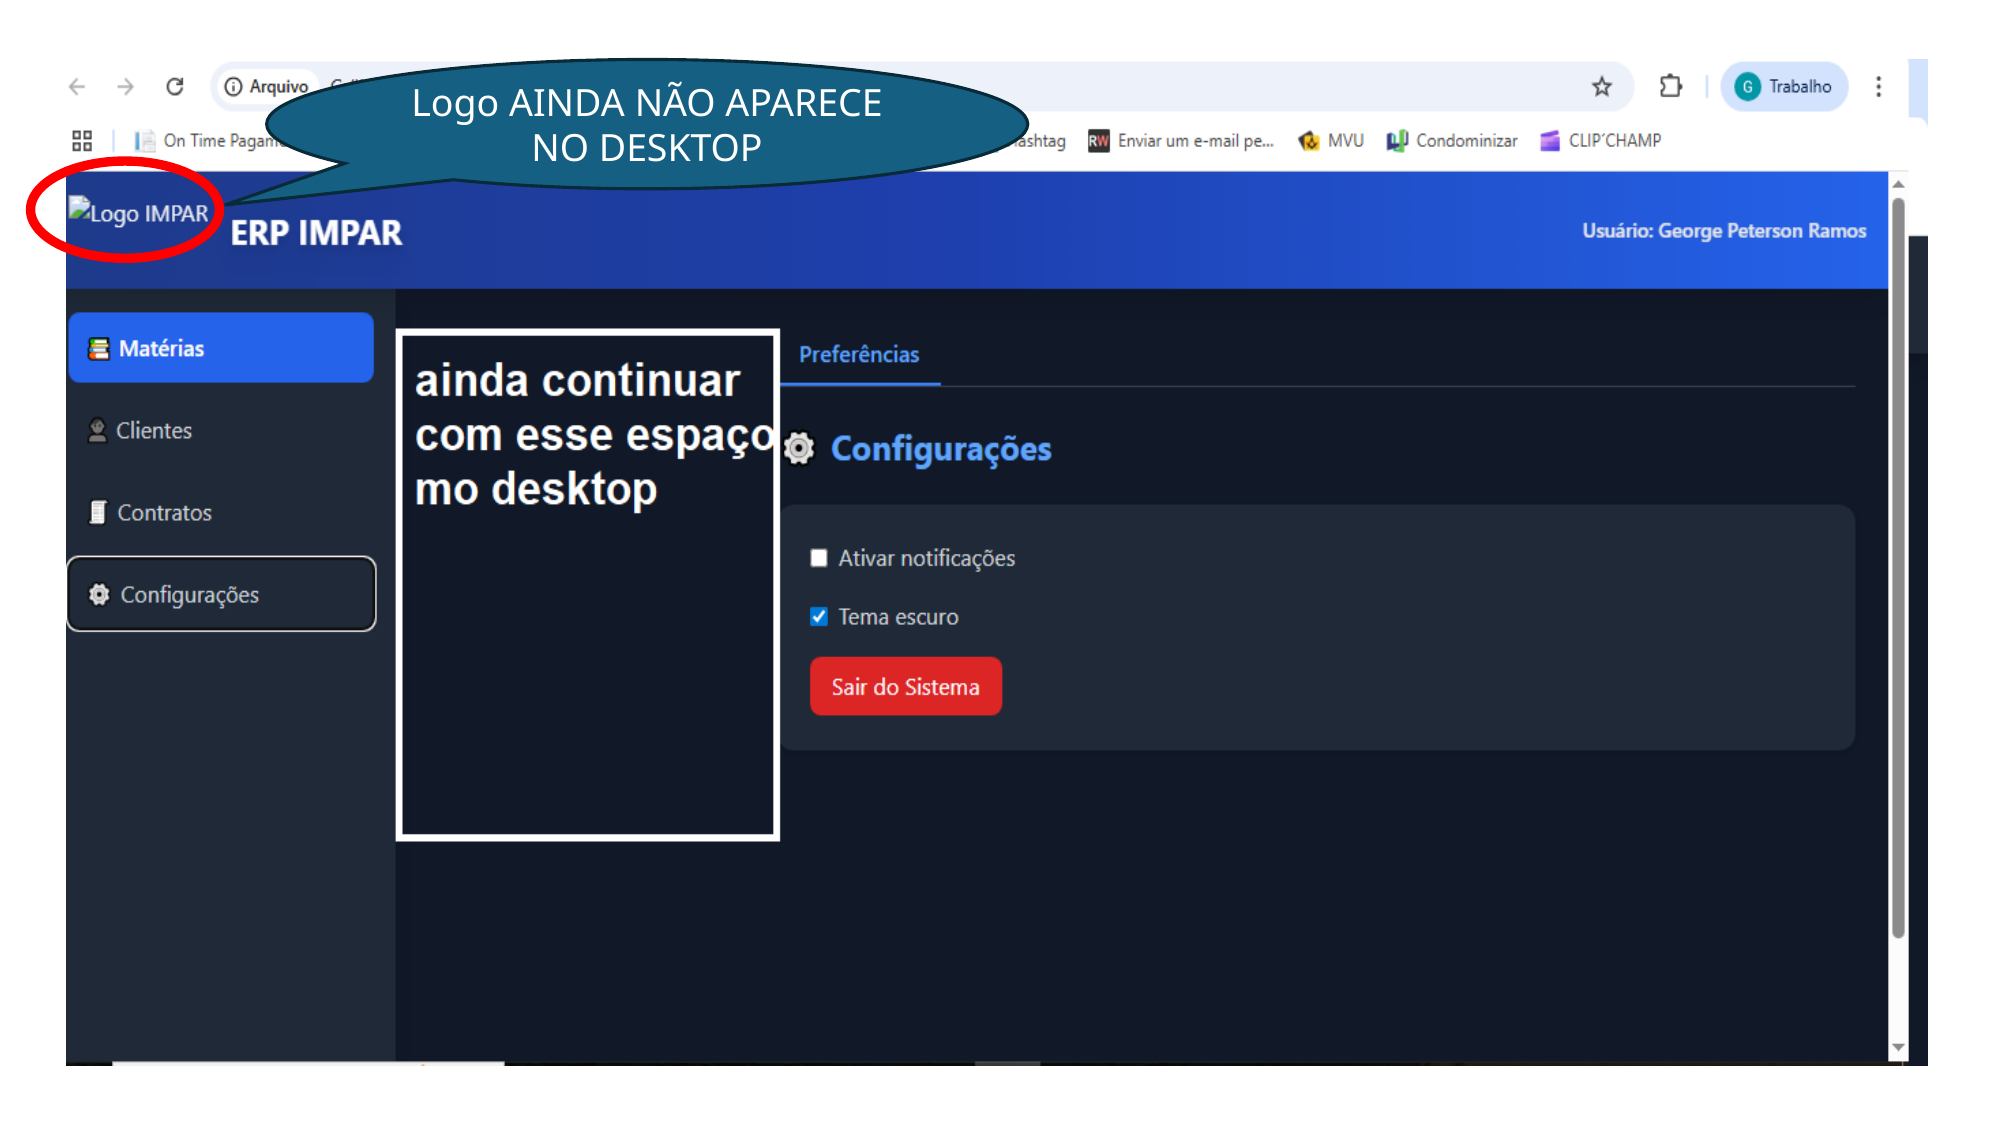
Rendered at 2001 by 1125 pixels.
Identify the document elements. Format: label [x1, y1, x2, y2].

text_box [28, 170, 66, 250]
picture [66, 59, 1929, 1066]
